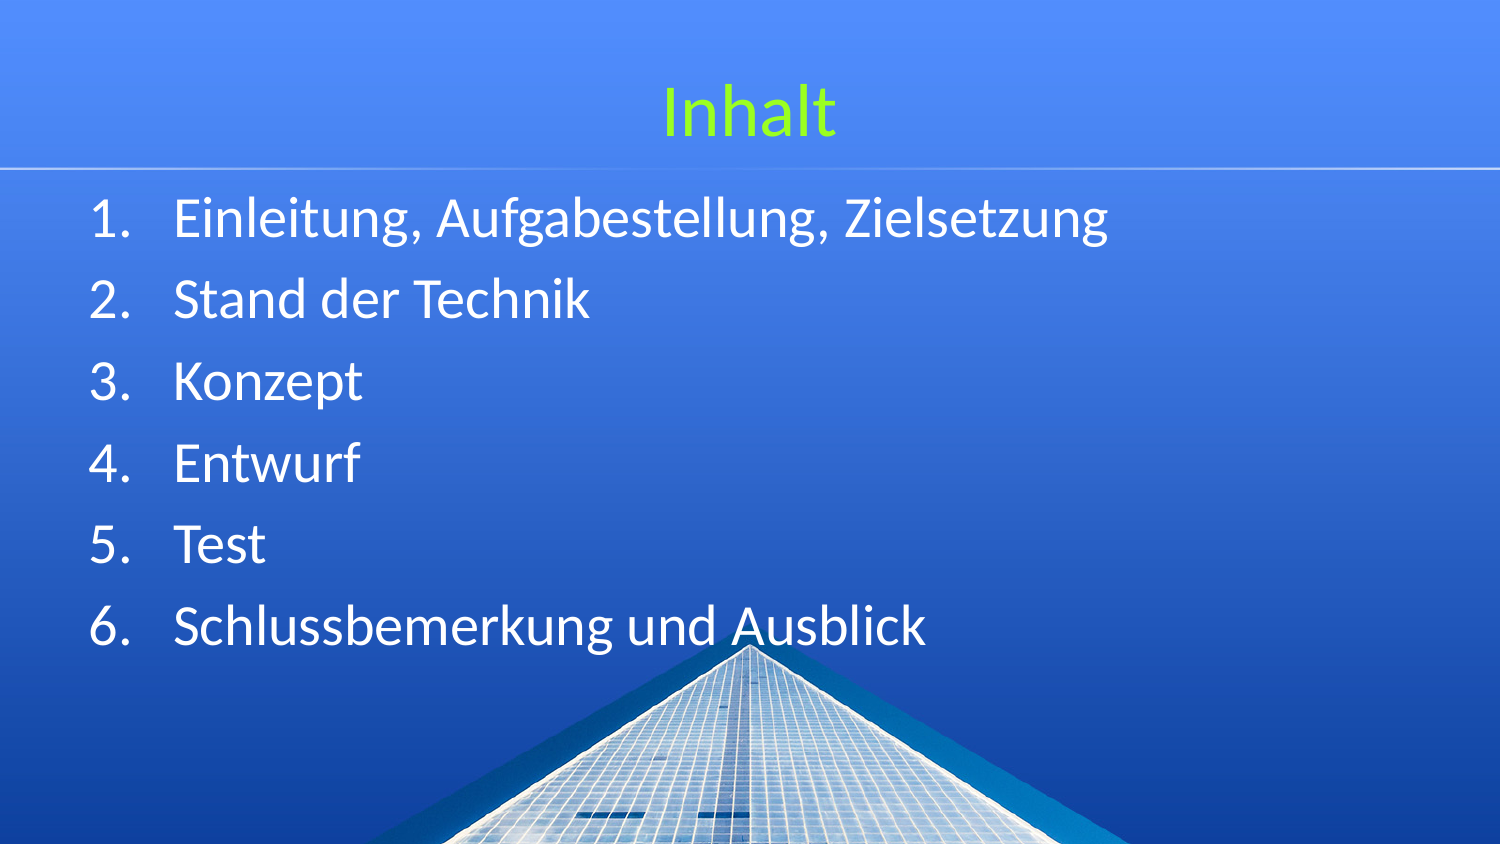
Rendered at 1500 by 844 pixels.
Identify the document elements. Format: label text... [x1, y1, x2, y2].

list Einleitung, Aufgabestellung, Zielsetzung Stand der Technik Konzept Entwurf Test Schlussbemerkung und Ausblick [73, 171, 1427, 773]
title Inhalt [73, 46, 1427, 168]
picture [0, 0, 1500, 844]
